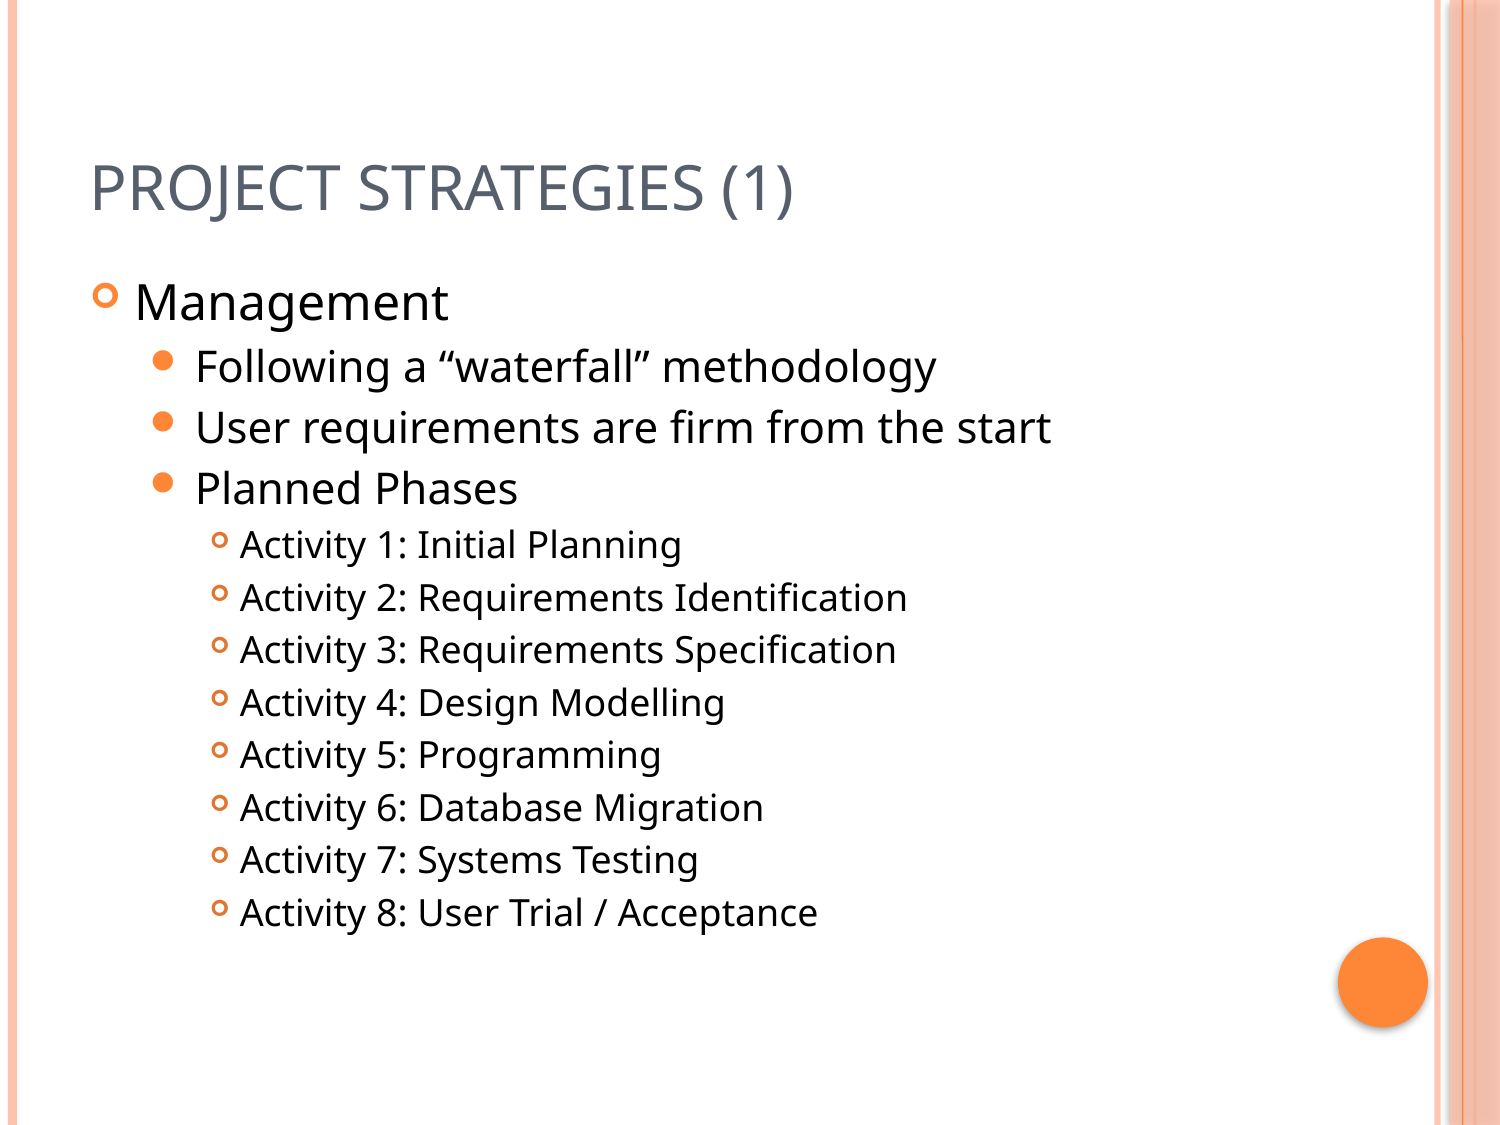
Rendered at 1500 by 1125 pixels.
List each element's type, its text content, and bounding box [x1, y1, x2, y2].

list Management Following a “waterfall” methodology User requirements are firm from the start Planned Phases Activity 1: Initial Planning Activity 2: Requirements Identification Activity 3: Requirements Specification Activity 4: Design Modelling Activity 5: Programming Activity 6: Database Migration Activity 7: Systems Testing Activity 8: User Trial / Acceptance [75, 262, 1300, 1062]
title Project Strategies (1) [75, 42, 1300, 231]
